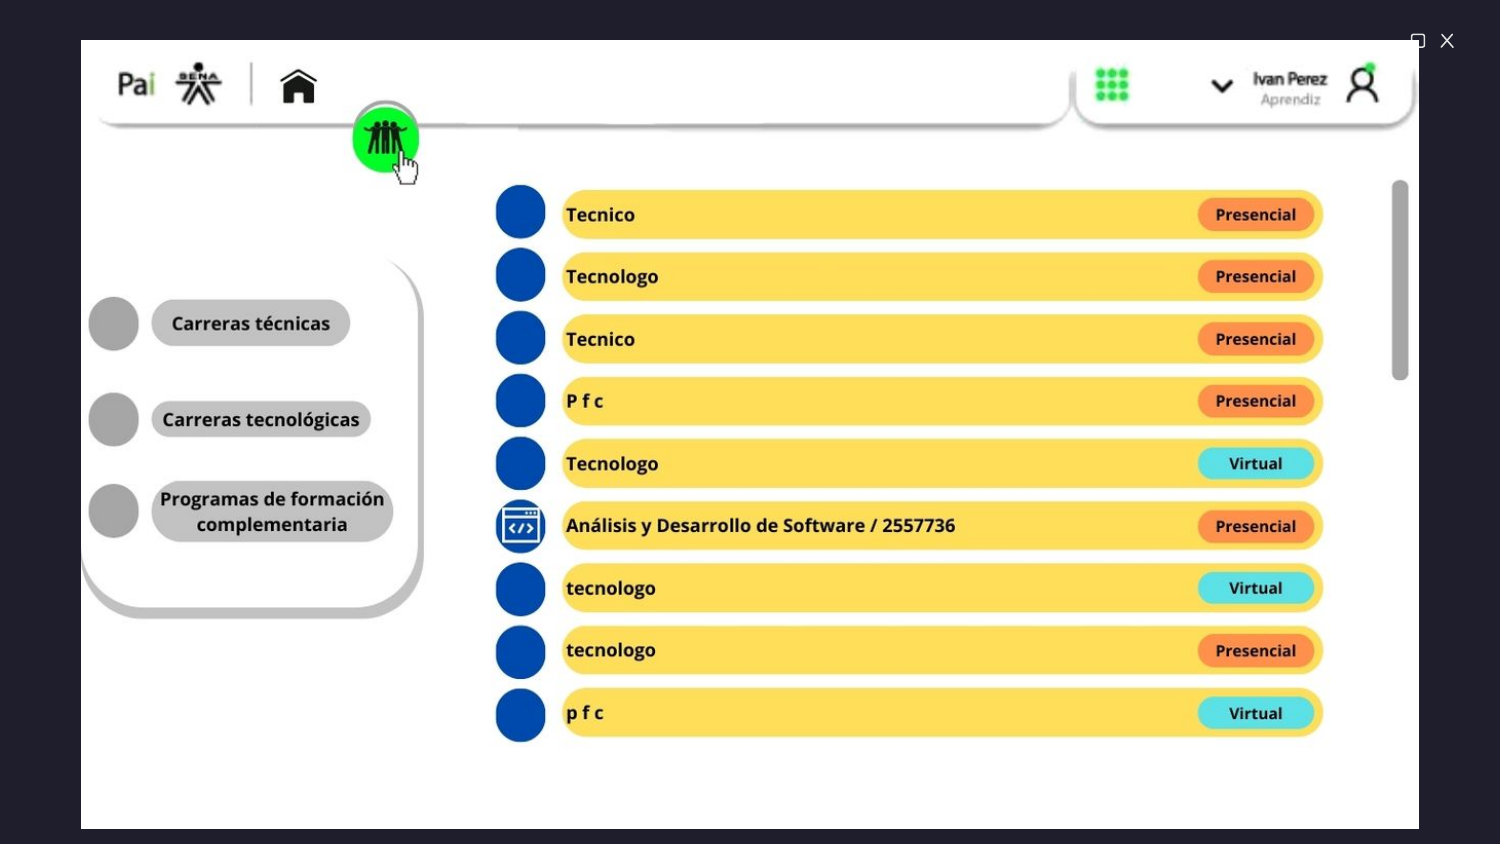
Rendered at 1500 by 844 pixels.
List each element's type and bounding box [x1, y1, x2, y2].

picture [80, 39, 1420, 829]
